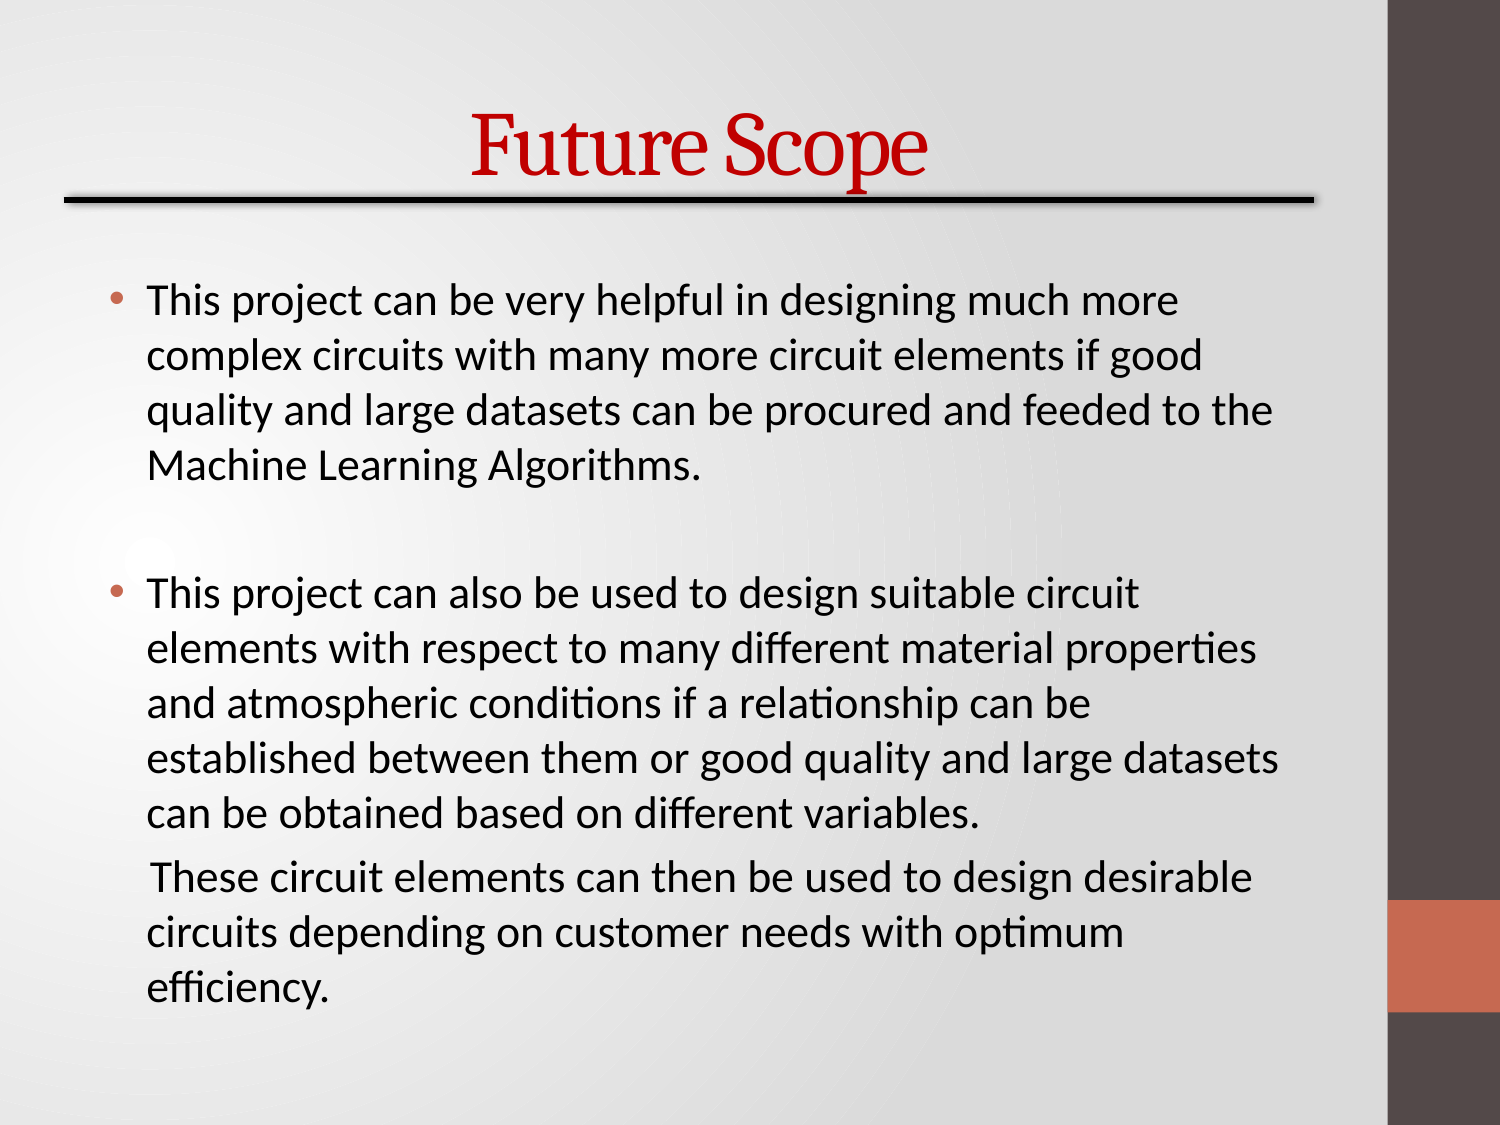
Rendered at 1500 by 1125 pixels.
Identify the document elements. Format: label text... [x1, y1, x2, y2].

list This project can be very helpful in designing much more complex circuits with many more circuit elements if good quality and large datasets can be procured and feeded to the Machine Learning Algorithms. This project can also be used to design suitable circuit elements with respect to many different material properties and atmospheric conditions if a relationship can be established between them or good quality and large datasets can be obtained based on different variables. These circuit elements can then be used to design desirable circuits depending on customer needs with optimum efficiency. [75, 262, 1325, 1050]
title Future Scope [75, 45, 1325, 233]
